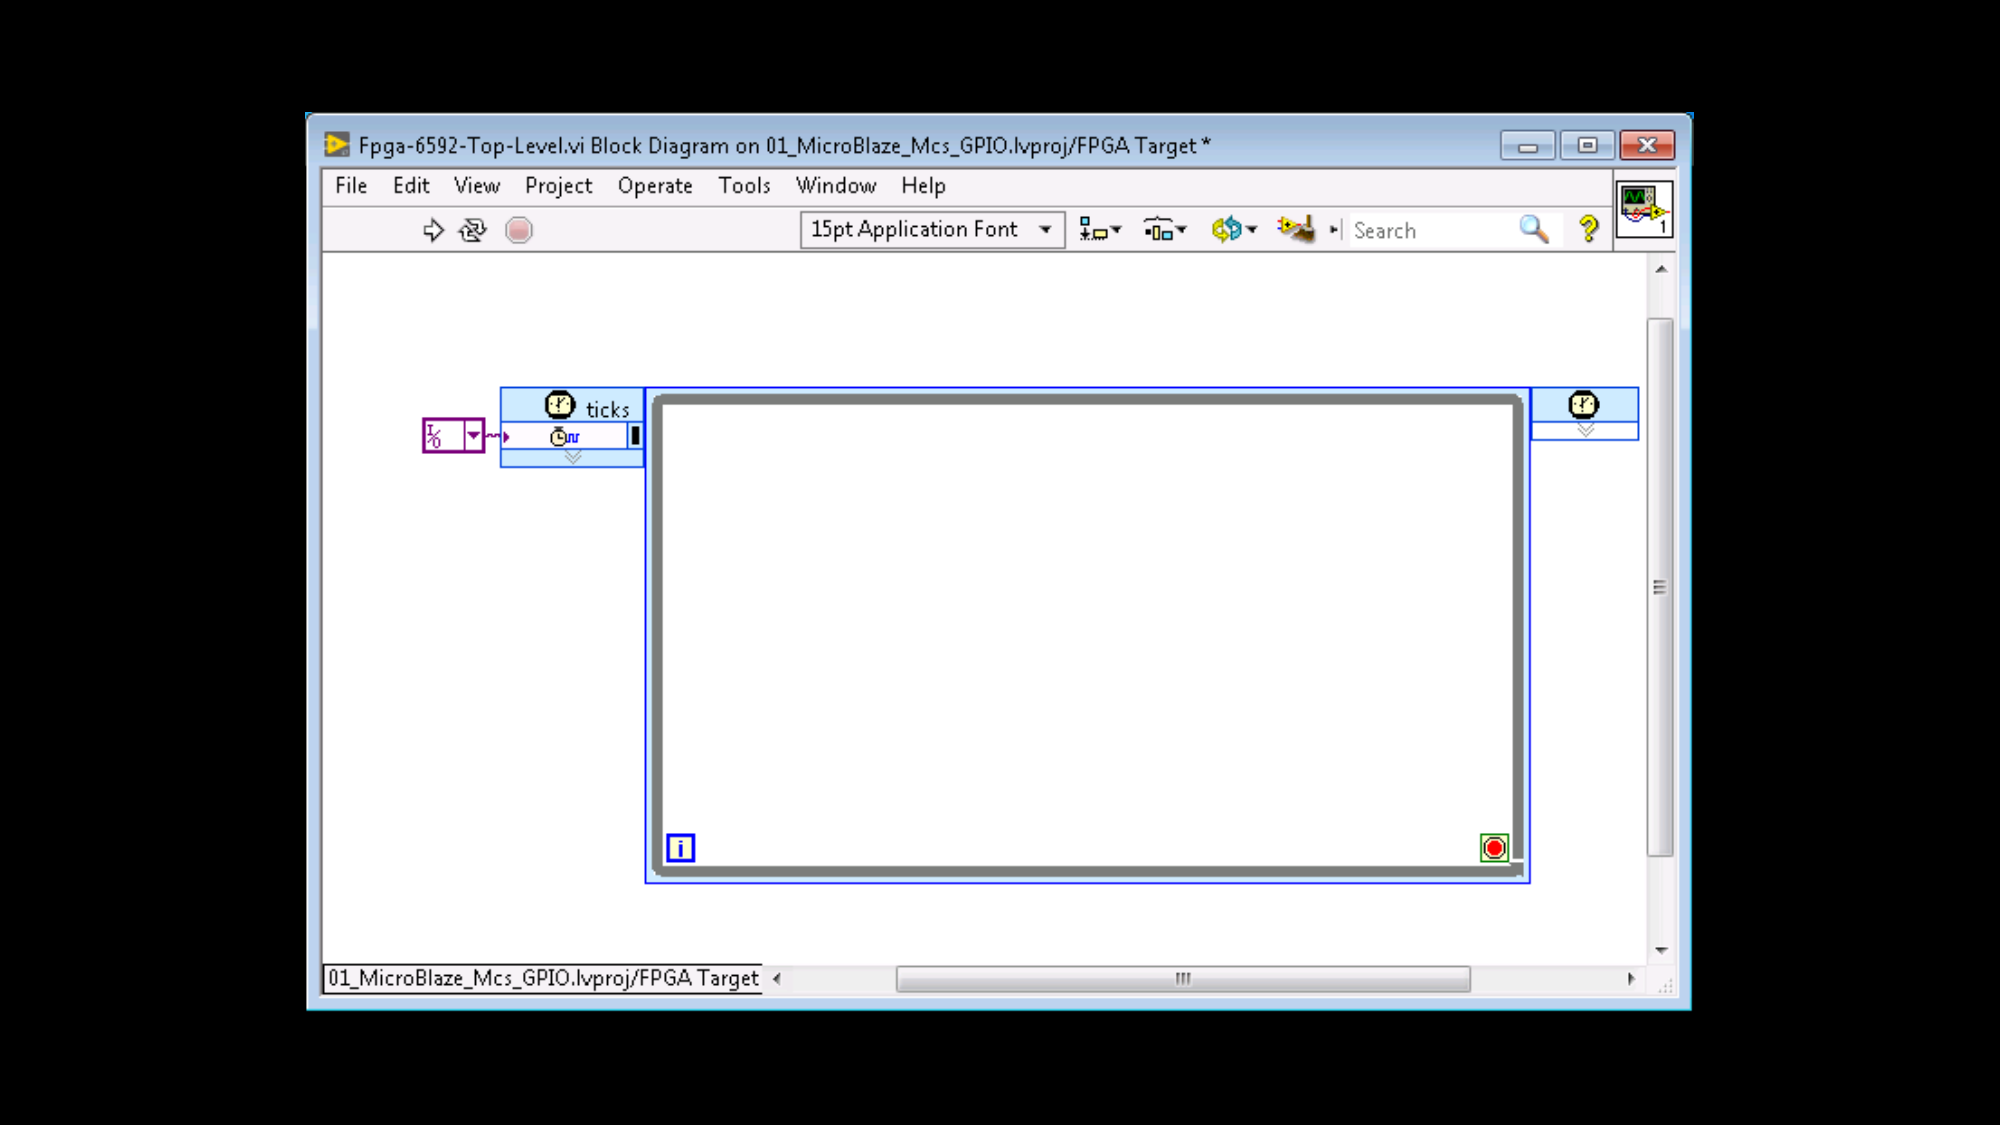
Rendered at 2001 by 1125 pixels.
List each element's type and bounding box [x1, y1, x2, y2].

picture [305, 112, 1694, 1013]
